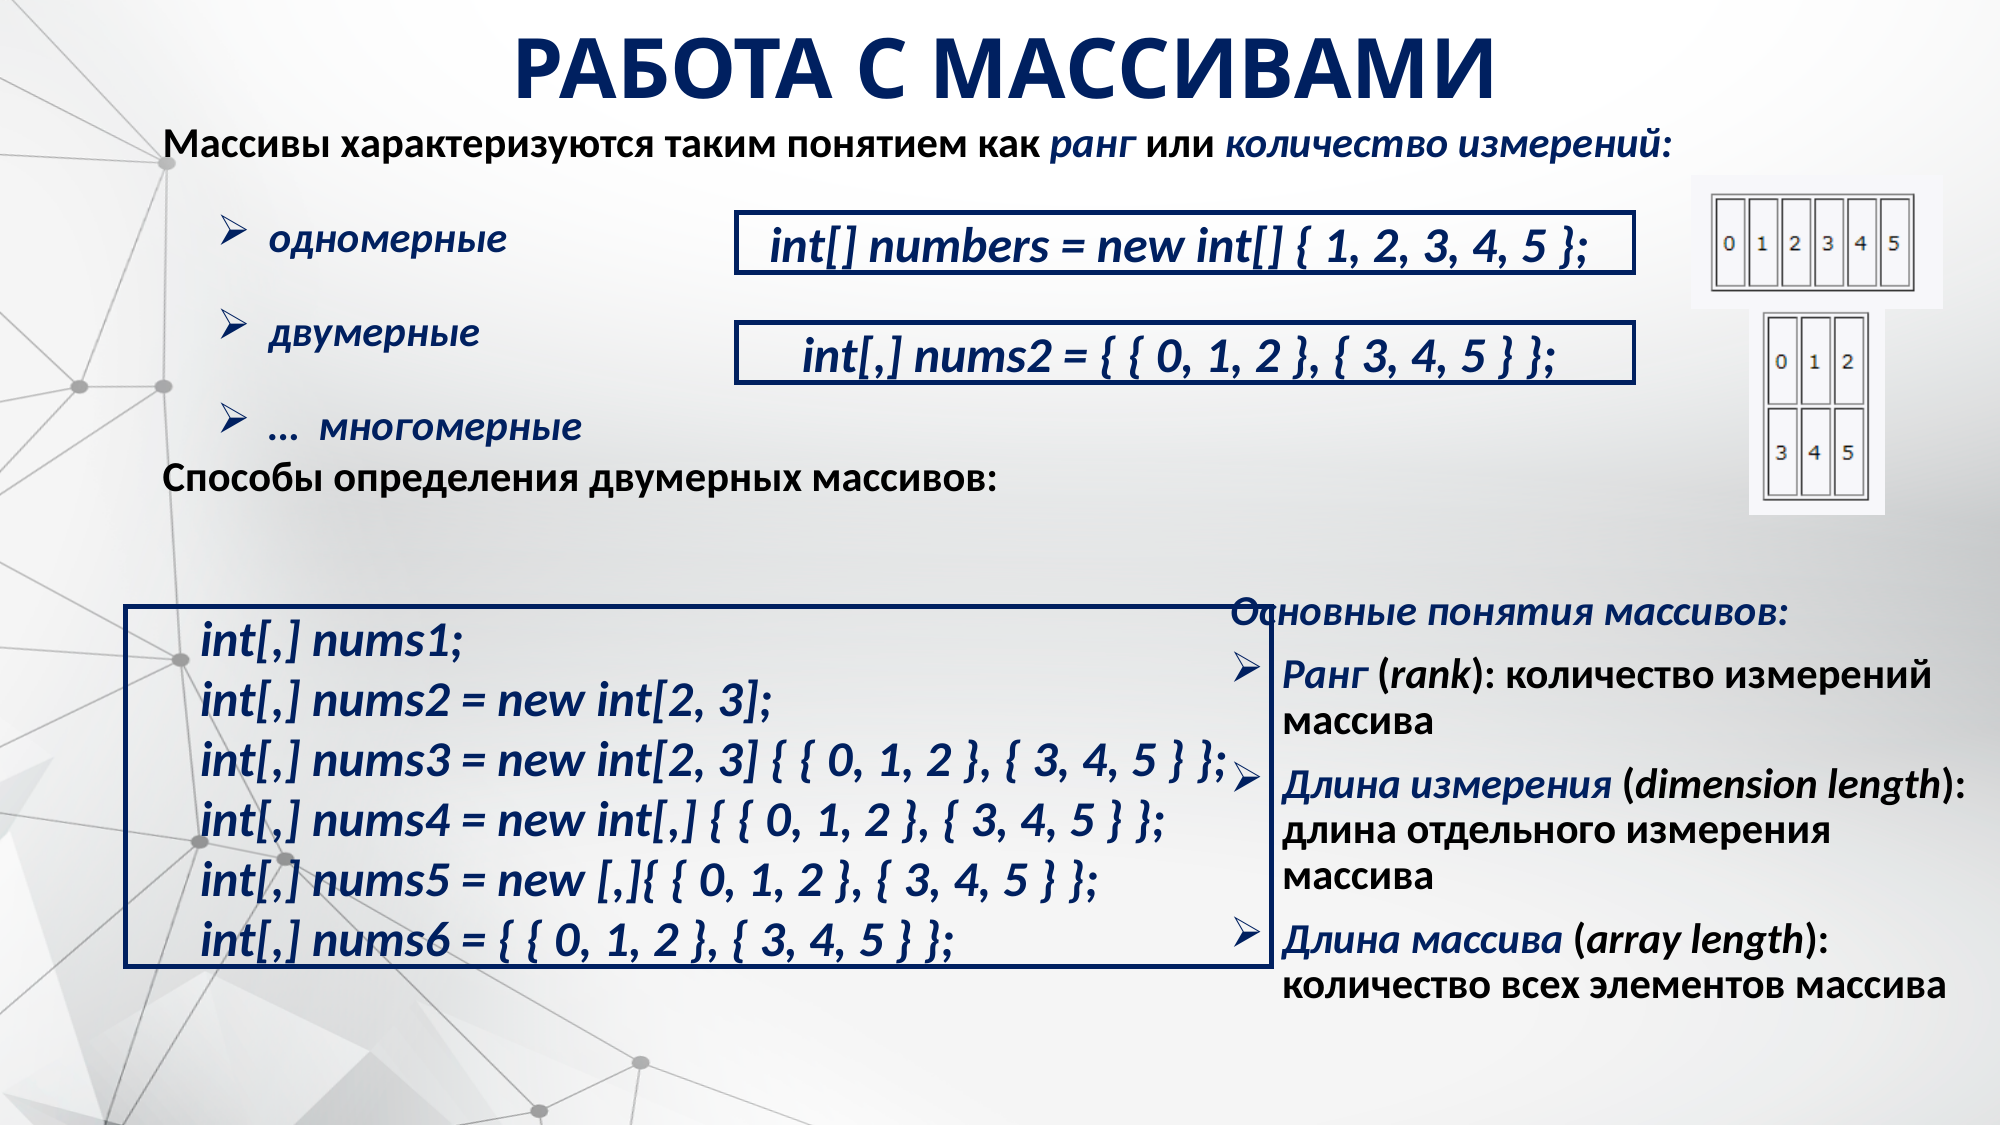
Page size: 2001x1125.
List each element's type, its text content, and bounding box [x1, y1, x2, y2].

title РАБОТА С МАССИВАМИ [148, 7, 1863, 137]
text_box int[,] nums1; int[,] nums2 = new int[2, 3]; int[,] nums3 = new int[2, 3] { { 0, 1, 2 }, { 3, 4, 5 } }; int[,] nums4 = new int[,] { { 0, 1, 2 }, { 3, 4, 5 } }; int[,] nums5 = new [,]{ { 0, 1, 2 }, { 3, 4, 5 } }; int[,] nums6 = { { 0, 1, 2 }, { 3, 4, 5 } }; [125, 606, 1272, 967]
text_box int[,] nums2 = { { 0, 1, 2 }, { 3, 4, 5 } }; [736, 322, 1634, 383]
list Массивы характеризуются таким понятием как ранг или количество измерений: одномерные двумерные … многомерные Способы определения двумерных массивов: Основные понятия массивов: Ранг (rank): количество измерений массива Длина измерения (dimension length): длина отдельного измерения массива Длина массива (array length): количество всех элементов массива [147, 113, 2000, 1125]
text_box int[] numbers = new int[] { 1, 2, 3, 4, 5 }; [736, 212, 1634, 273]
picture [1691, 175, 1943, 515]
picture [0, 0, 2000, 1125]
